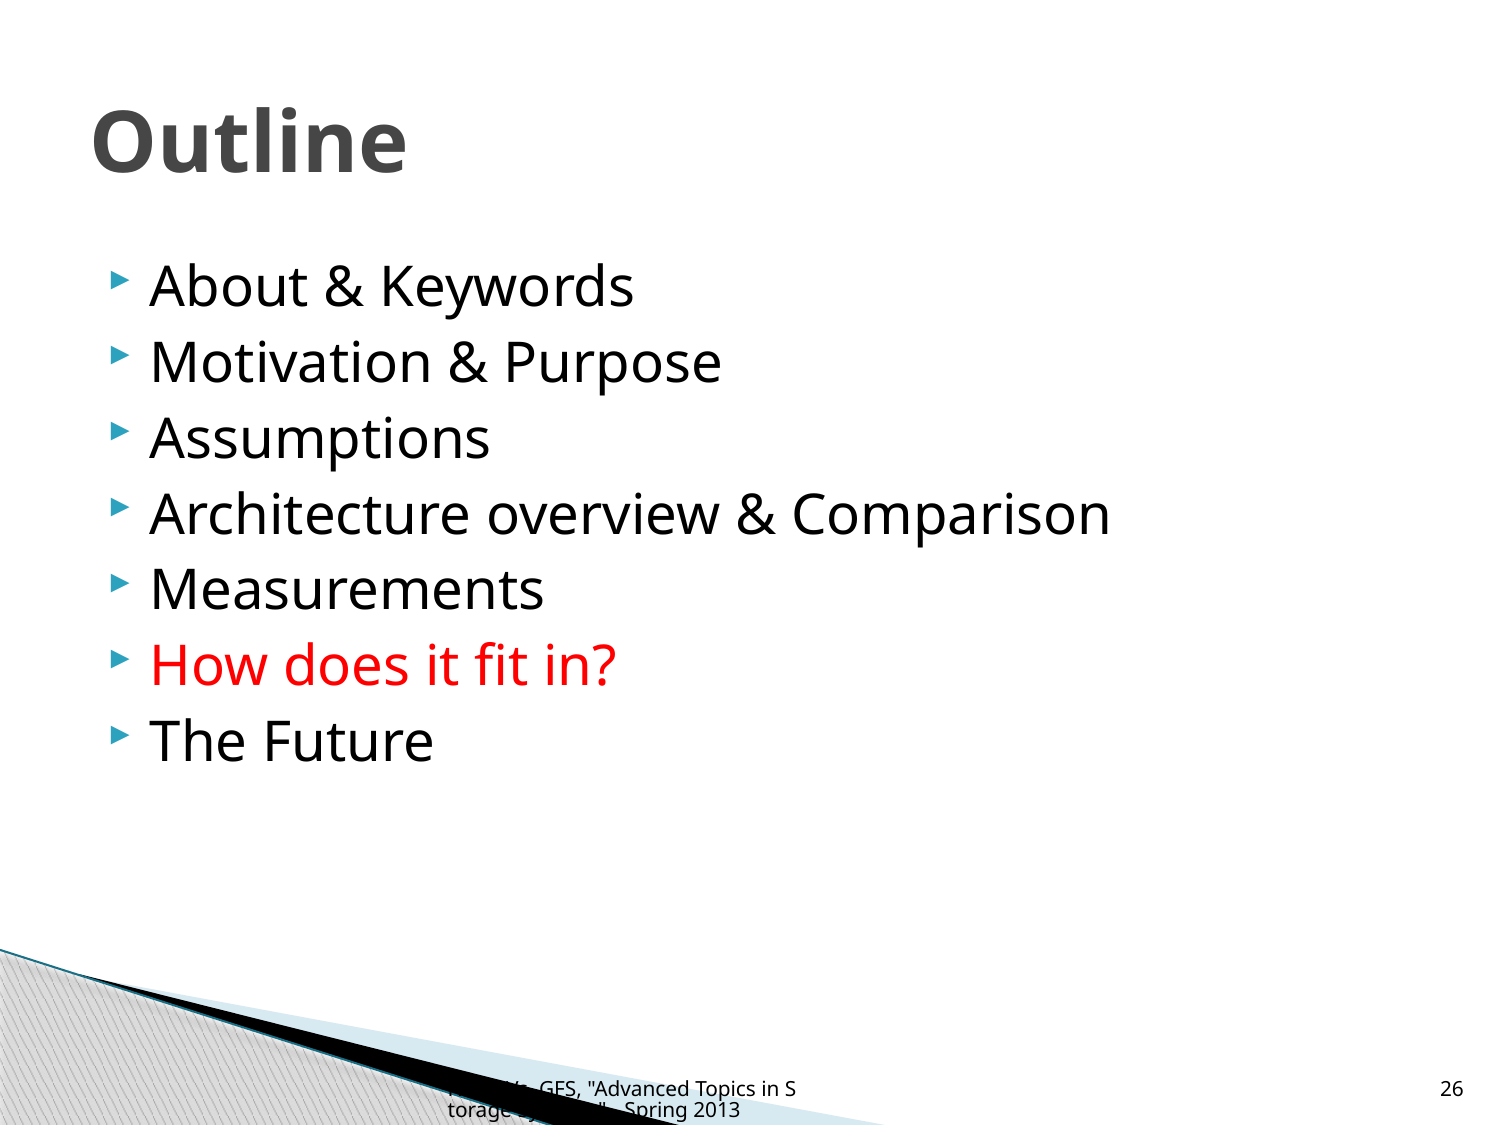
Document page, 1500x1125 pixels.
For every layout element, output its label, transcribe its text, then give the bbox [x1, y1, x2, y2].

list About & Keywords Motivation & Purpose Assumptions Architecture overview & Comparison Measurements How does it fit in? The Future [75, 243, 1425, 986]
footer HDFS Vs. GFS, "Advanced Topics in Storage Systems" - Spring 2013 [718, 1051, 1105, 1112]
slide_number 26 [1418, 1051, 1479, 1112]
title Outline [75, 45, 1425, 233]
